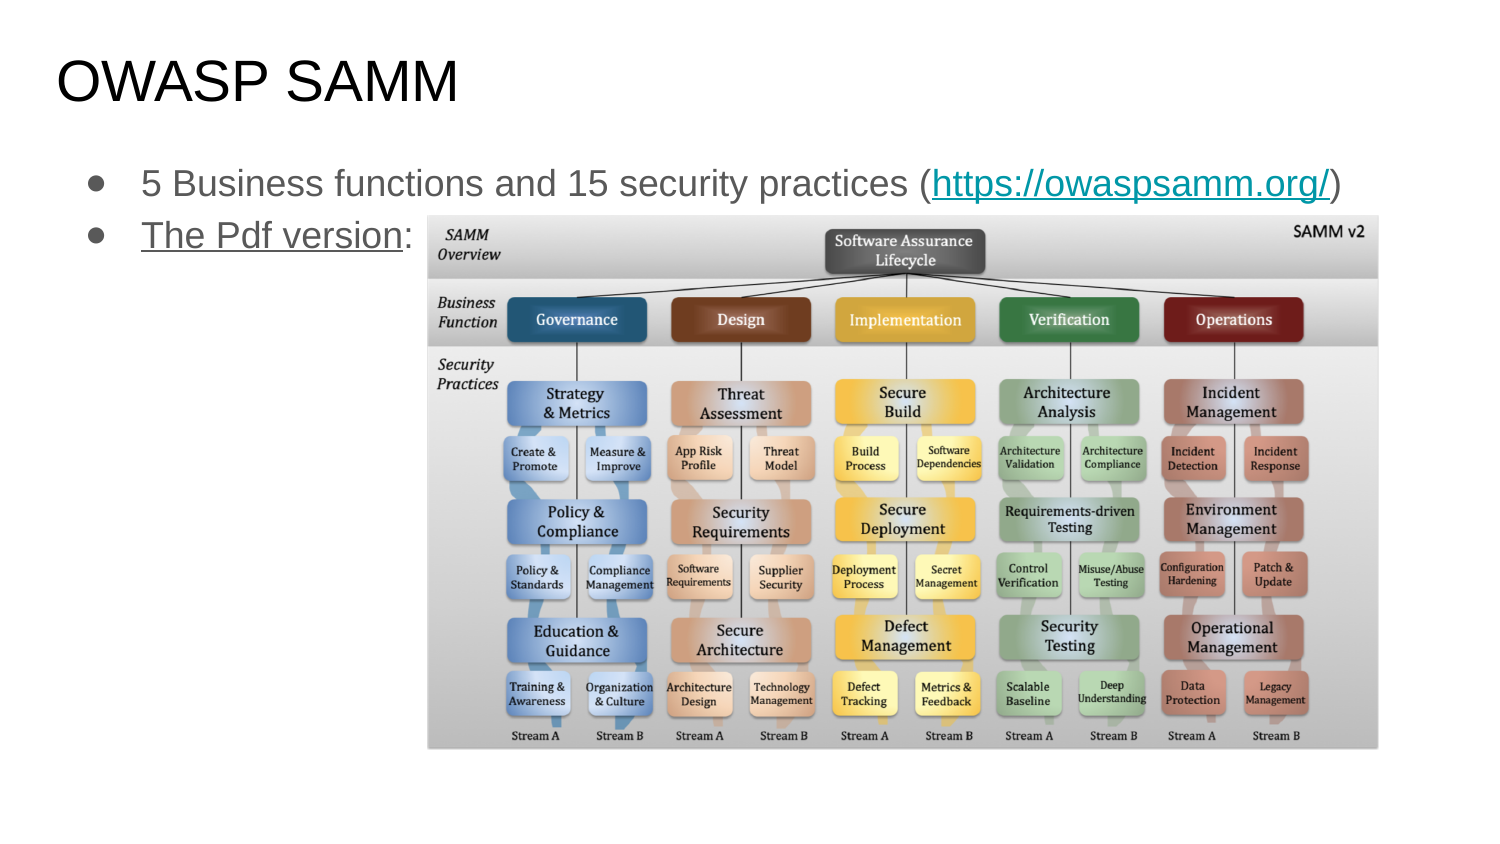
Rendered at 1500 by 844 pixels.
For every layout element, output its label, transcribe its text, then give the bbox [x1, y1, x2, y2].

list 5 Business functions and 15 security practices (https://owaspsamm.org/) The Pdf version: [51, 137, 1449, 750]
picture [427, 214, 1380, 750]
title OWASP SAMM [41, 28, 1439, 123]
